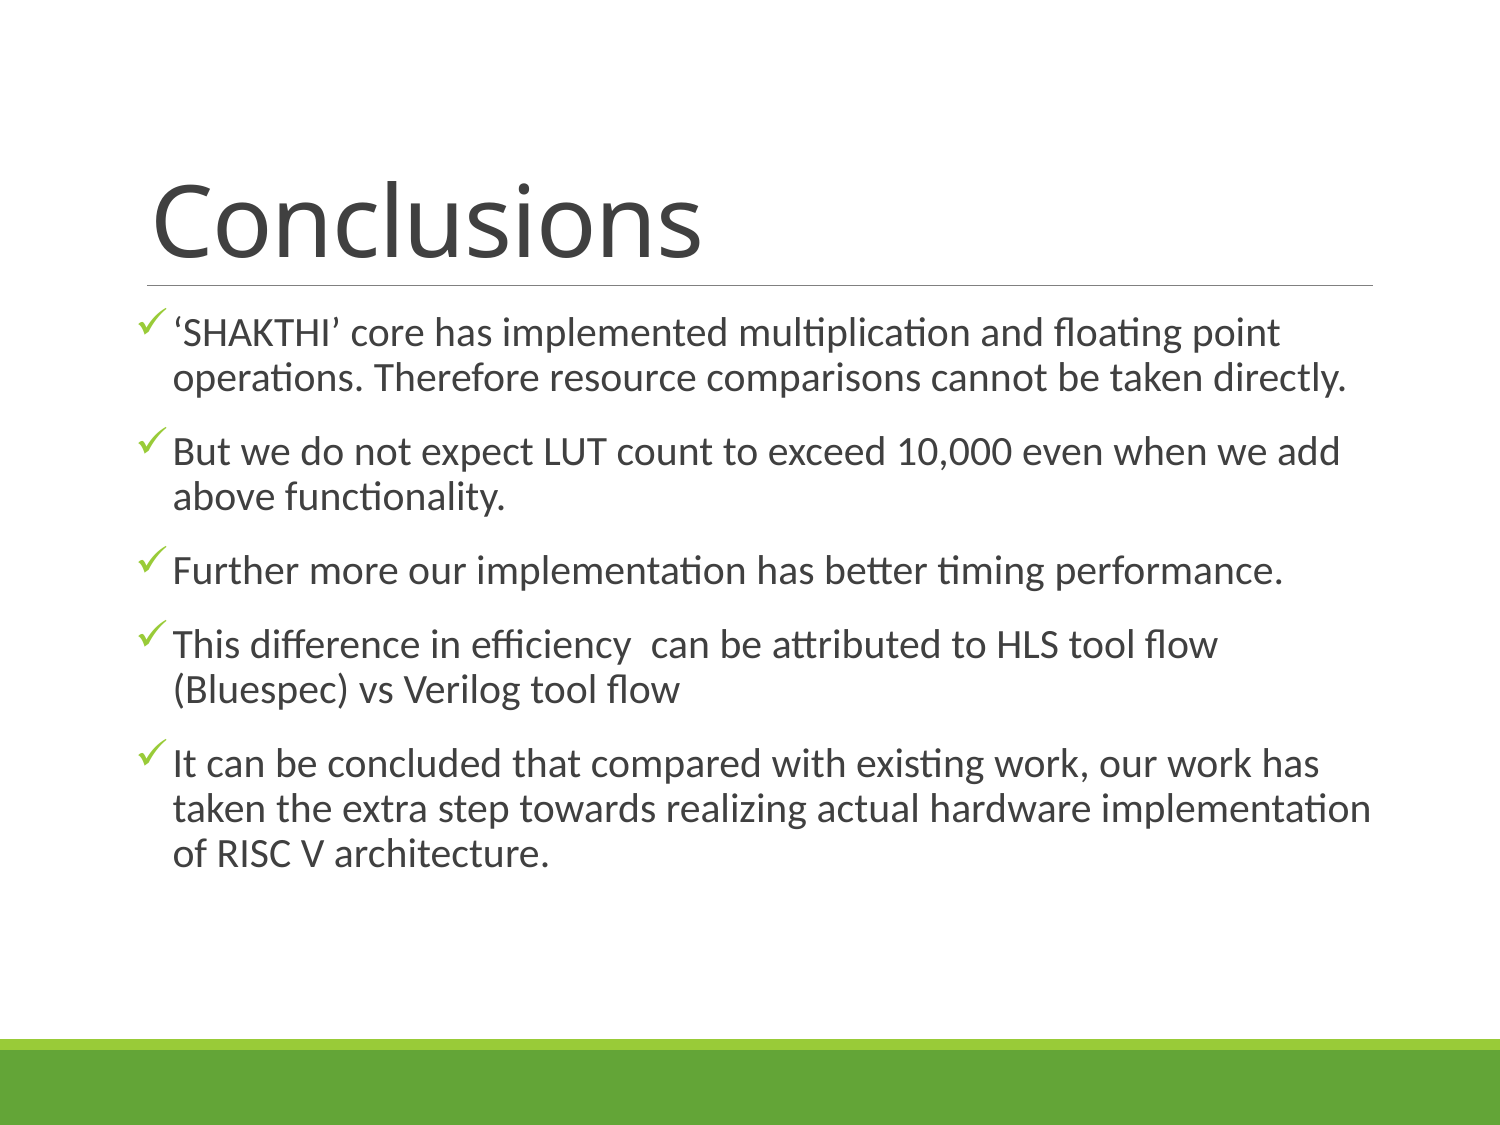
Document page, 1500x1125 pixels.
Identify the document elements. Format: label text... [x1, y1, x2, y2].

title Conclusions [135, 47, 1373, 285]
list ‘SHAKTHI’ core has implemented multiplication and floating point operations. Therefore resource comparisons cannot be taken directly. But we do not expect LUT count to exceed 10,000 even when we add above functionality. Further more our implementation has better timing performance. This difference in efficiency can be attributed to HLS tool flow (Bluespec) vs Verilog tool flow It can be concluded that compared with existing work, our work has taken the extra step towards realizing actual hardware implementation of RISC V architecture. [135, 302, 1373, 963]
